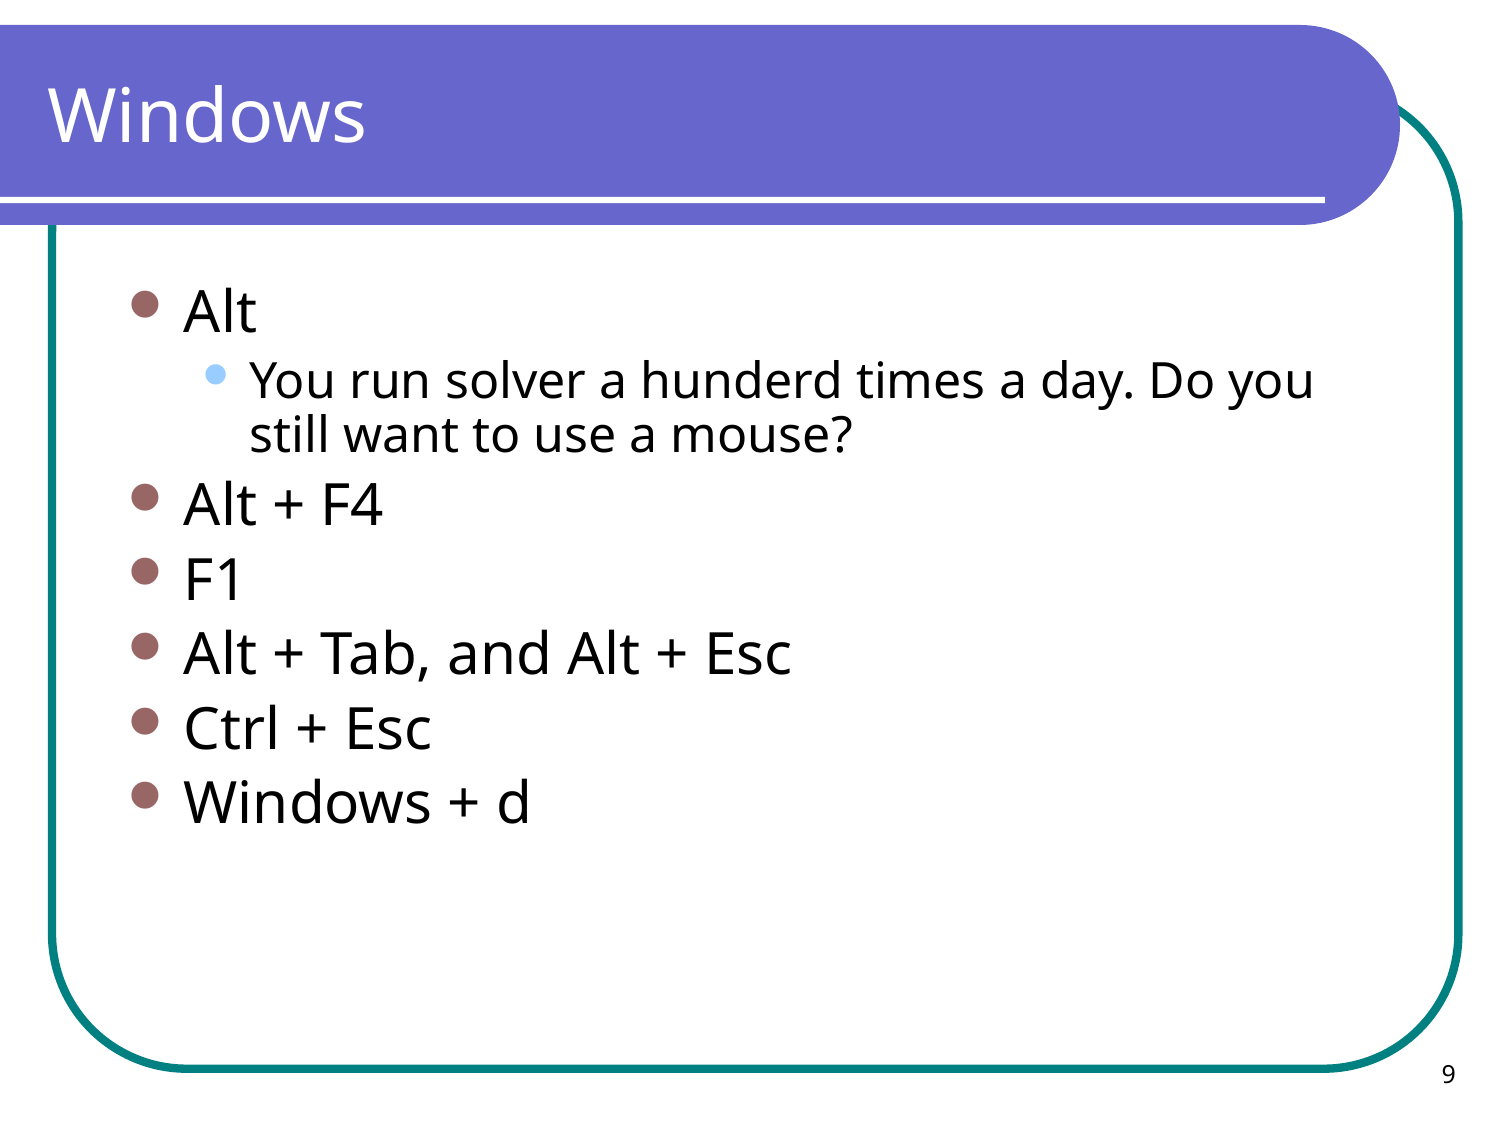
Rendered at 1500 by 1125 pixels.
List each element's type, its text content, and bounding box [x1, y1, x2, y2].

slide_number 9 [1120, 1024, 1472, 1101]
footer [512, 1024, 988, 1101]
list Alt You run solver a hunderd times a day. Do you still want to use a mouse? Alt + F4 F1 Alt + Tab, and Alt + Esc Ctrl + Esc Windows + d [112, 275, 1388, 1000]
title Windows [32, 37, 1347, 188]
